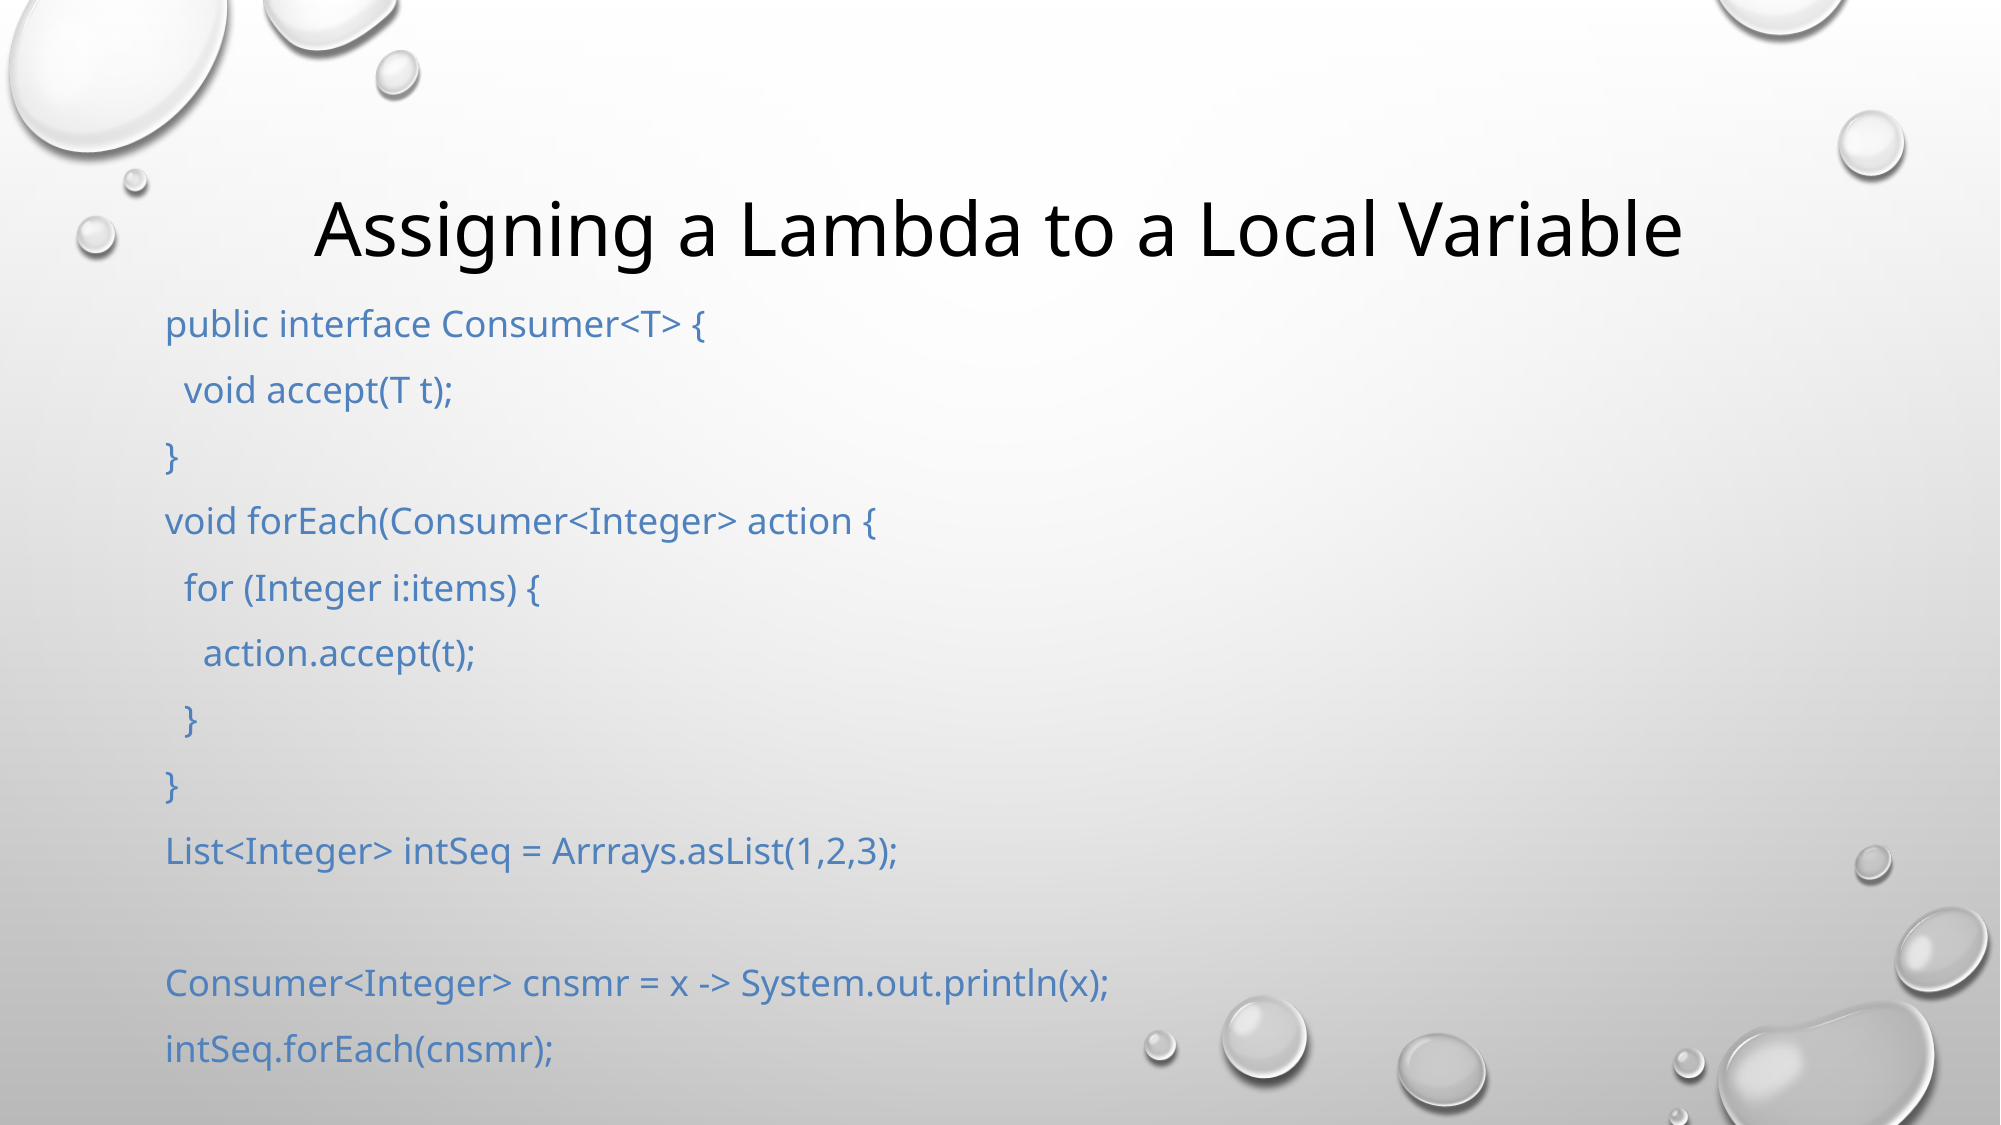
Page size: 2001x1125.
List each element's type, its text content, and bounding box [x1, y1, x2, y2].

title Assigning a Lambda to a Local Variable [149, 101, 1851, 364]
list public interface Consumer<T> { void accept(T t); } void forEach(Consumer<Integer> action { for (Integer i:items) { action.accept(t); } } List<Integer> intSeq = Arrrays.asList(1,2,3); Consumer<Integer> cnsmr = x -> System.out.println(x); intSeq.forEach(cnsmr); [149, 284, 1850, 1087]
picture [0, 0, 2000, 1125]
